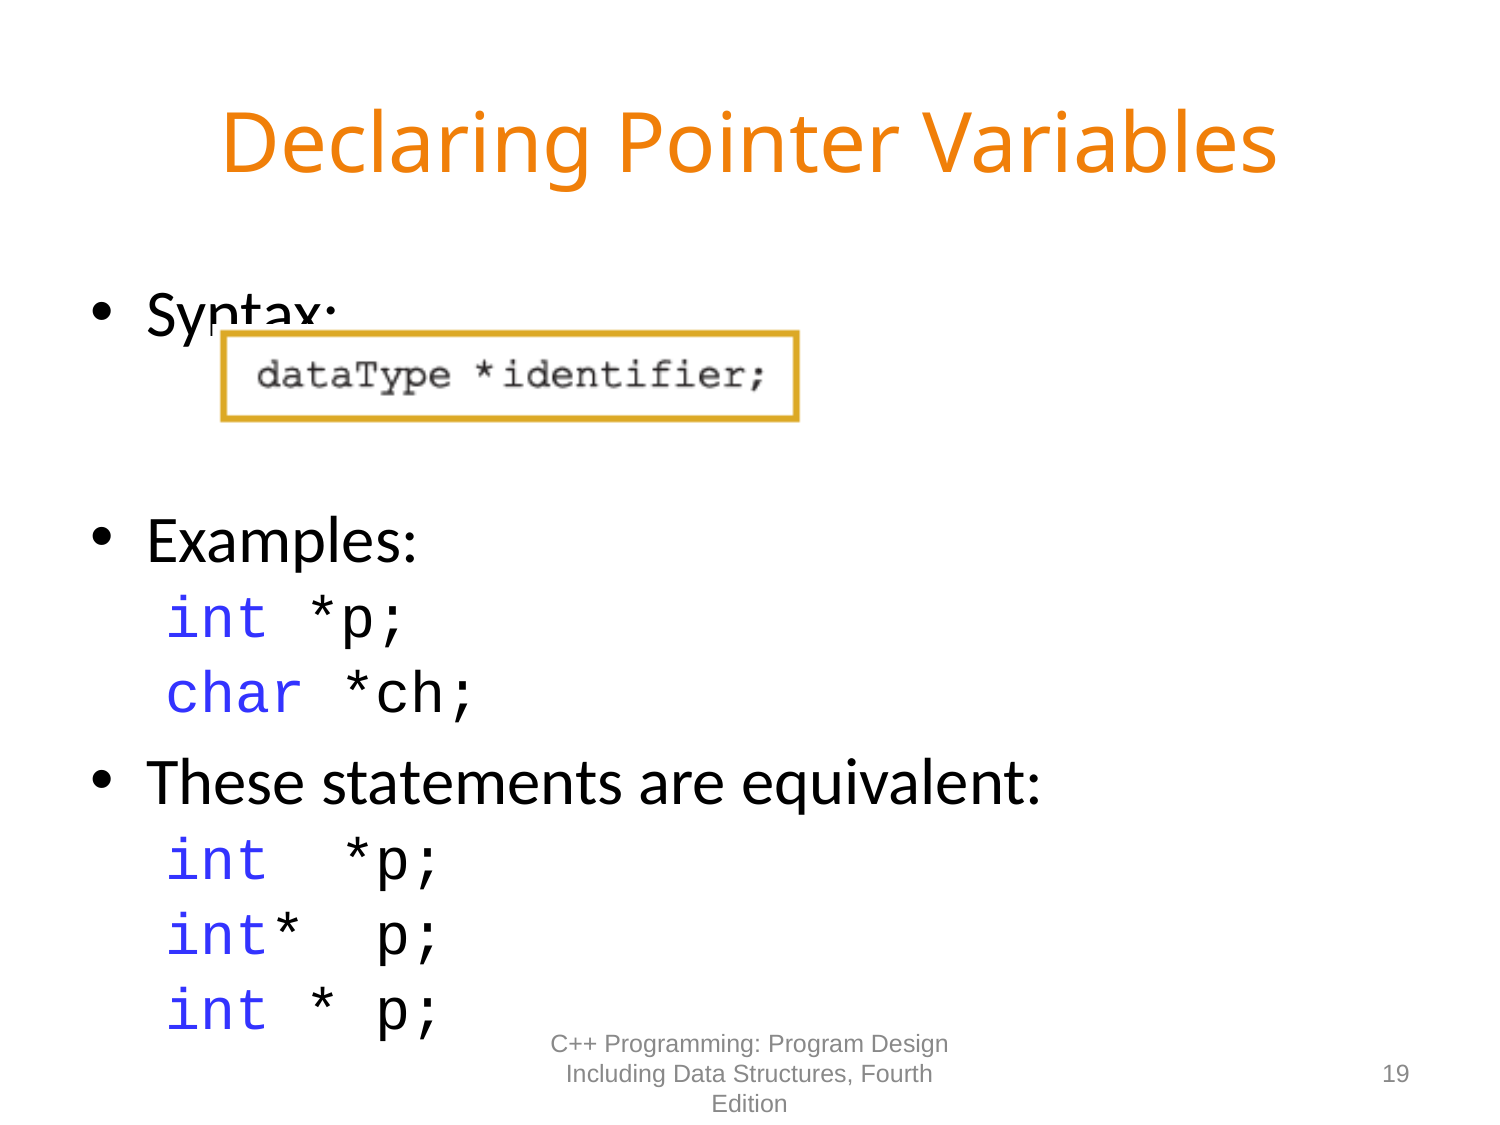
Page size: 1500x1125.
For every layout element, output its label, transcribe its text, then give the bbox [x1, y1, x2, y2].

slide_number 19 [1074, 1042, 1425, 1103]
list Syntax: Examples: int *p; char *ch; These statements are equivalent: int *p; int* p; int * p; [74, 262, 1426, 1006]
title Declaring Pointer Variables [74, 44, 1426, 233]
footer C++ Programming: Program Design Including Data Structures, Fourth Edition [512, 1042, 988, 1103]
picture [212, 324, 805, 432]
